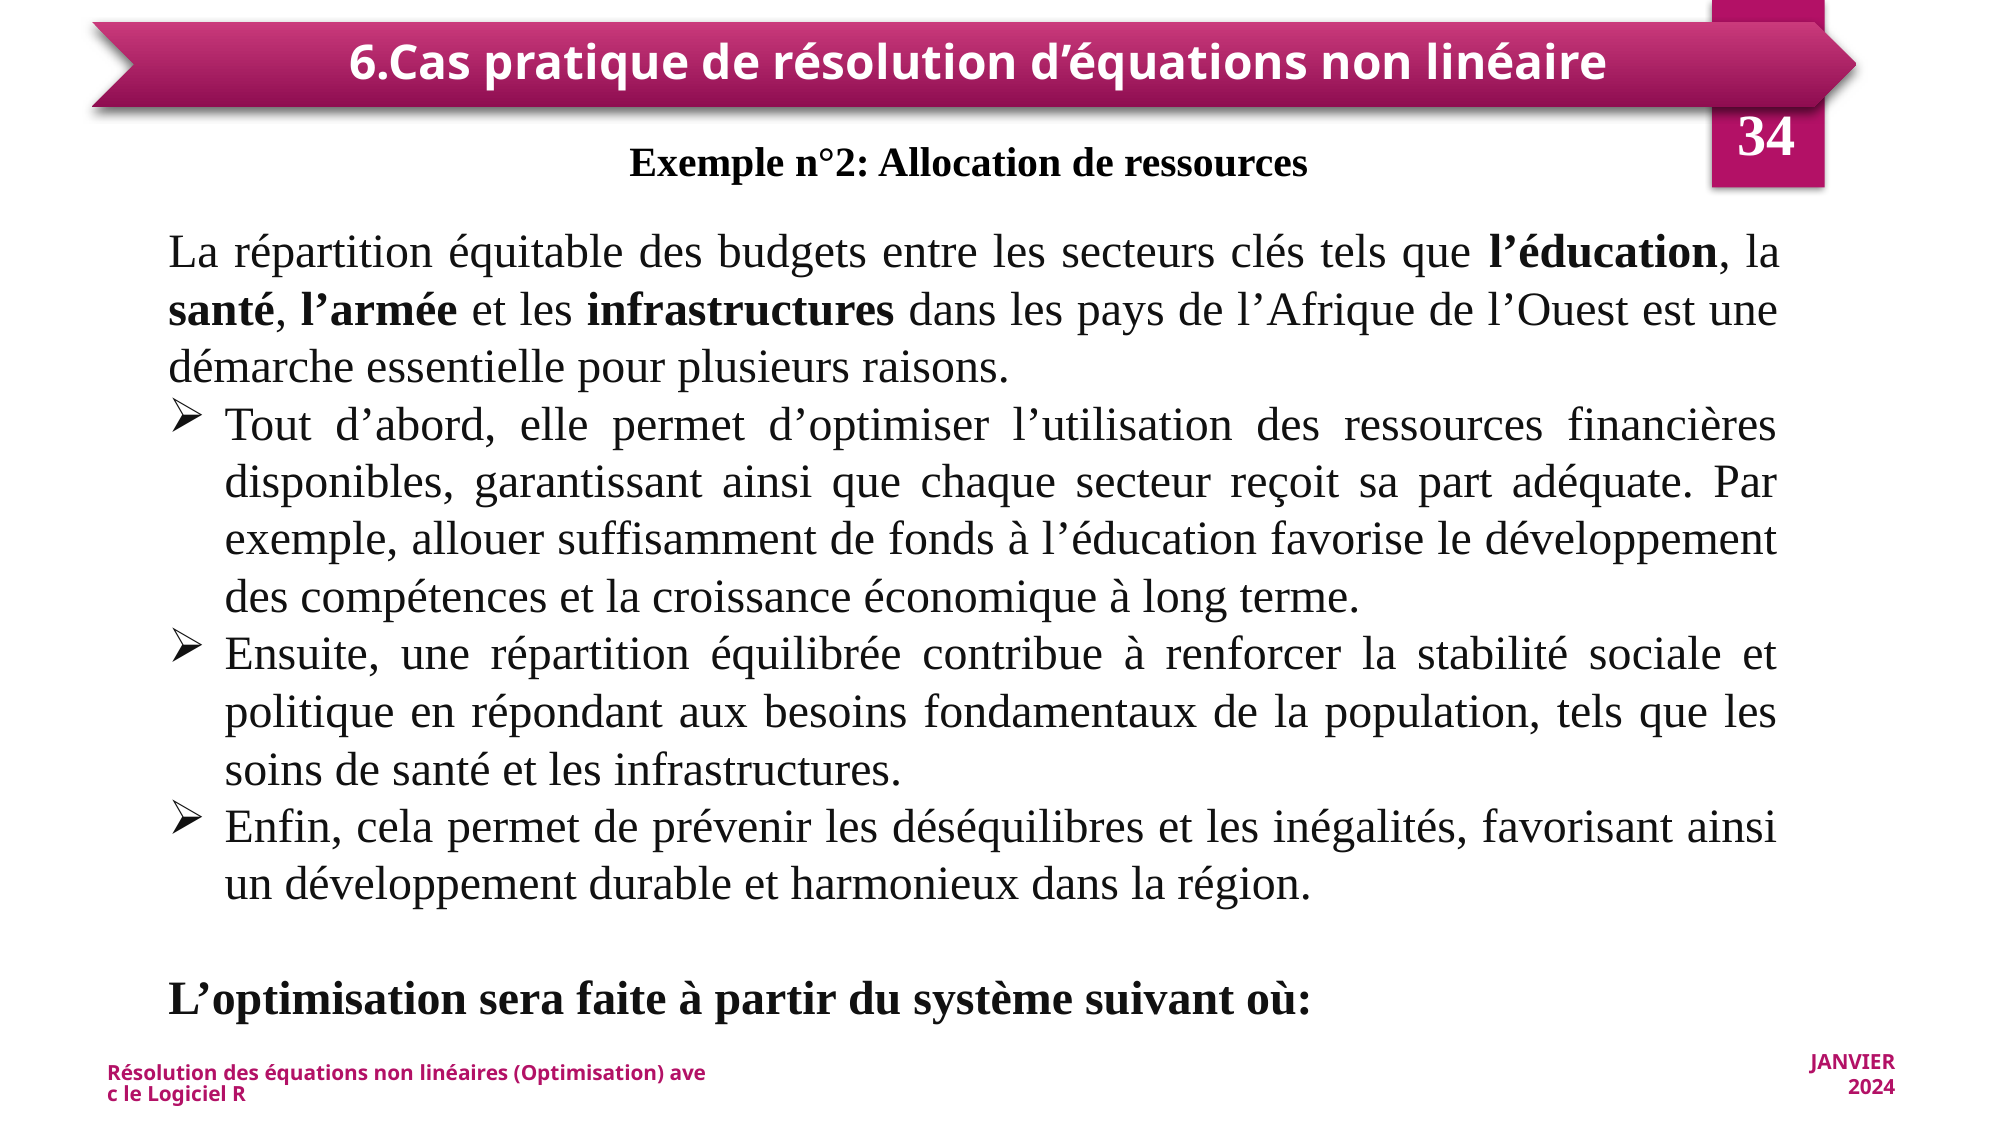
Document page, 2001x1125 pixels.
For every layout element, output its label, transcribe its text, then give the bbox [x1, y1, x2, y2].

slide_number 34 [1698, 119, 1836, 175]
text_box La répartition équitable des budgets entre les secteurs clés tels que l’éducation, la santé, l’armée et les infrastructures dans les pays de l’Afrique de l’Ouest est une démarche essentielle pour plusieurs raisons. Tout d’abord, elle permet d’optimiser l’utilisation des ressources financières disponibles, garantissant ainsi que chaque secteur reçoit sa part adéquate. Par exemple, allouer suffisamment de fonds à l’éducation favorise le développement des compétences et la croissance économique à long terme. Ensuite, une répartition équilibrée contribue à renforcer la stabilité sociale et politique en répondant aux besoins fondamentaux de la population, tels que les soins de santé et les infrastructures. Enfin, cela permet de prévenir les déséquilibres et les inégalités, favorisant ainsi un développement durable et harmonieux dans la région. L’optimisation sera faite à partir du système suivant où: [153, 212, 1795, 1032]
text_box Exemple n°2: Allocation de ressources [605, 127, 1344, 193]
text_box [90, 21, 1858, 108]
footer Résolution des équations non linéaires (Optimisation) avec le Logiciel R [92, 1048, 726, 1099]
slide_number JANVIER 2024 [1747, 1048, 1911, 1099]
